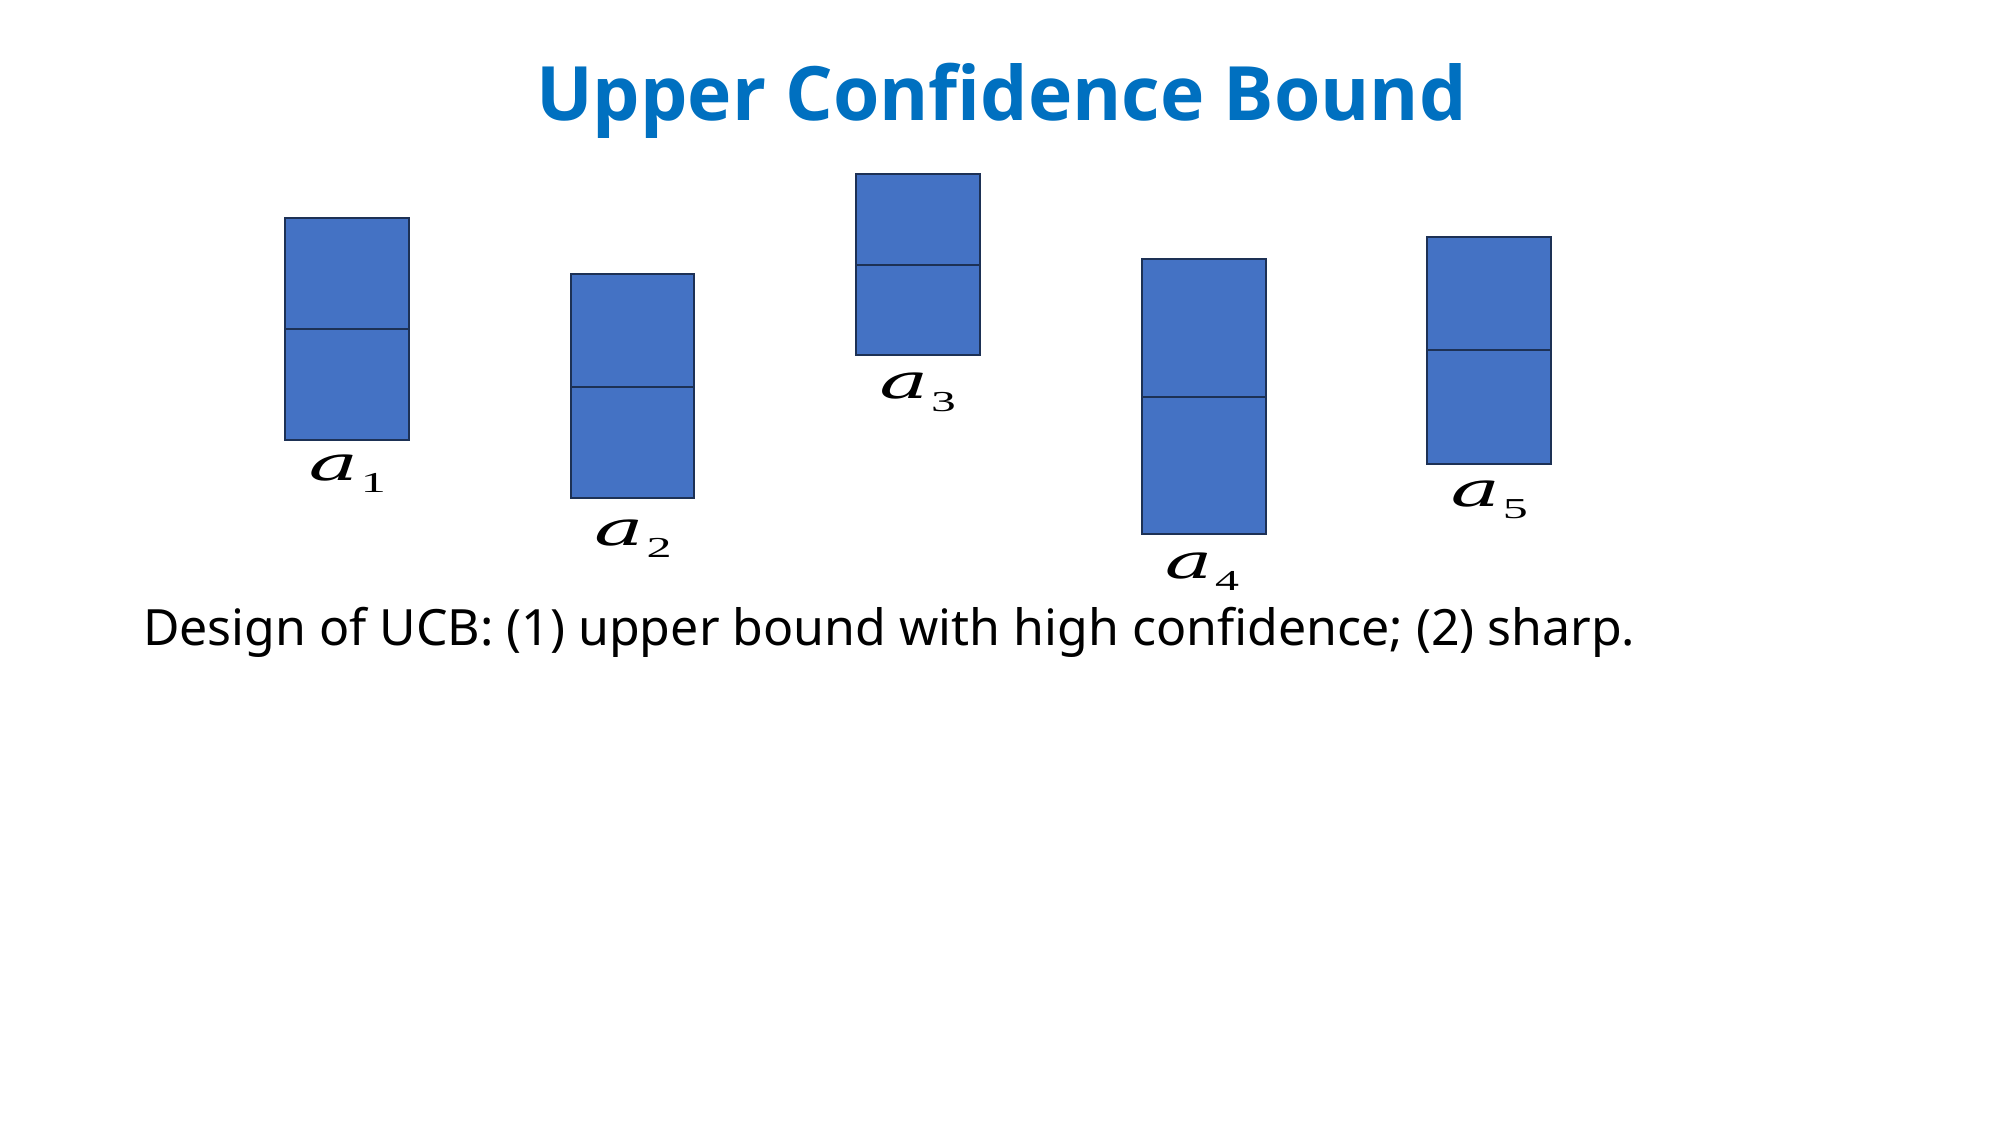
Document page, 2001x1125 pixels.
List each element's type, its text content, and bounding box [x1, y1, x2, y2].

text_box [855, 173, 981, 264]
text_box [1426, 349, 1552, 465]
text_box [1141, 396, 1267, 535]
text_box [284, 217, 410, 328]
text_box Upper Confidence Bound [101, 38, 1902, 143]
text_box [1426, 236, 1552, 349]
text_box [1141, 258, 1267, 396]
text_box [570, 386, 695, 499]
text_box [284, 328, 410, 441]
text_box [570, 273, 695, 386]
text_box [855, 264, 981, 356]
